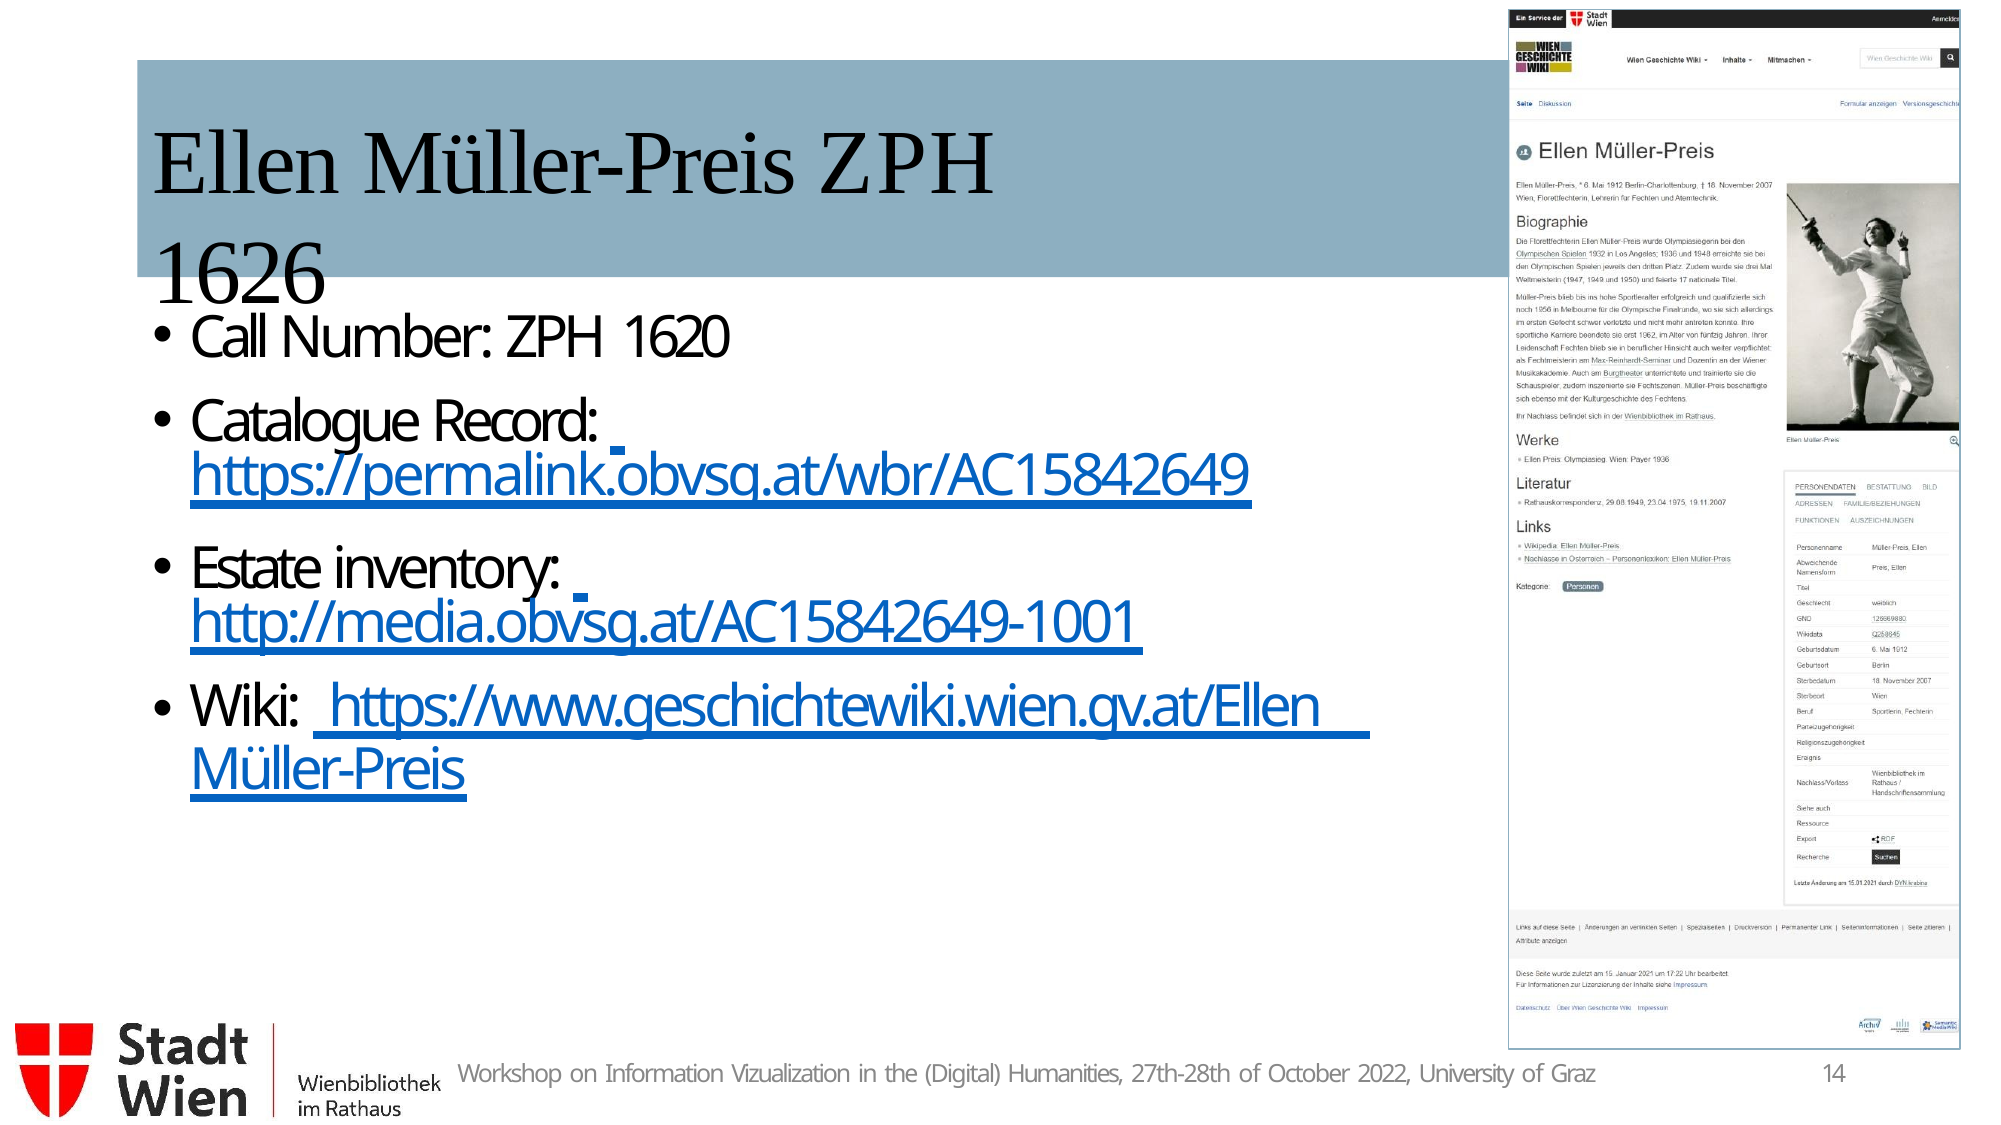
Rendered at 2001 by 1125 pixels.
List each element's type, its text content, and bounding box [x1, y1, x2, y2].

text_box Call Number: ZPH 1620 Catalogue Record: https://permalink.obvsg.at/wbr/AC15842649 Estate inventory: http://media.obvsg.at/AC15842649-1001 Wiki: https://www.geschichtewiki.wien.gv.at/Ellen_ Müller-Preis [150, 282, 1427, 810]
text_box [137, 60, 1502, 278]
picture [15, 1023, 441, 1121]
title Ellen Müller-Preis ZPH 1626 [150, 99, 1199, 282]
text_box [1507, 8, 1962, 1051]
slide_number 10 [1815, 1059, 1855, 1125]
text_box Workshop on Information Vizualization in the (Digital) Humanities, 27th-28th of October 2022, University of Graz [455, 1053, 1750, 1088]
